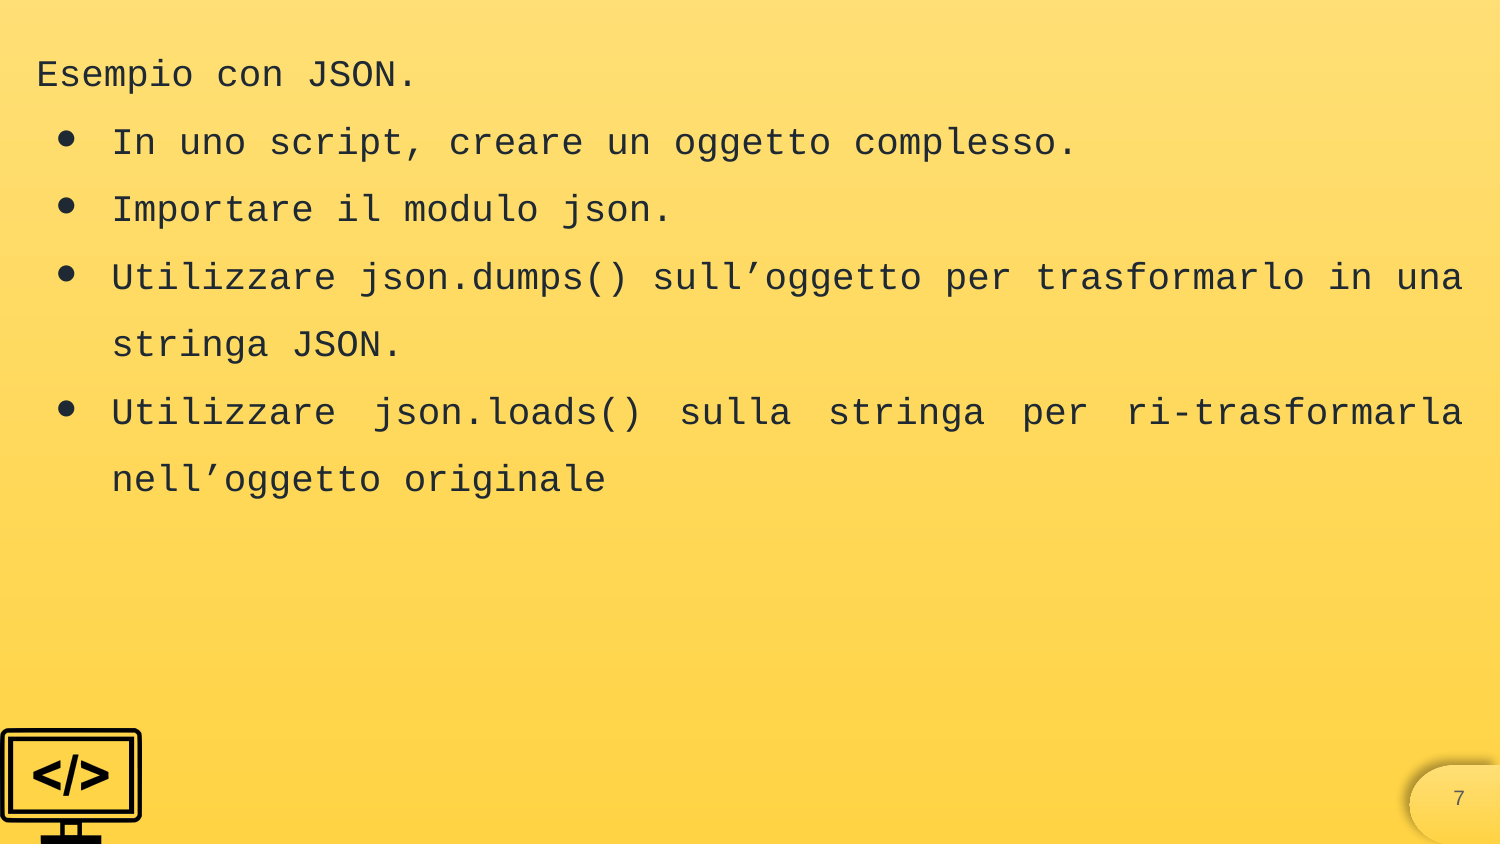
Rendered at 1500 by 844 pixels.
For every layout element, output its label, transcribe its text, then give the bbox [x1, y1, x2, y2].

text_box Esempio con JSON. In uno script, creare un oggetto complesso. Importare il modulo json. Utilizzare json.dumps() sull’oggetto per trasformarlo in una stringa JSON. Utilizzare json.loads() sulla stringa per ri-trasformarla nell’oggetto originale [21, 11, 1479, 515]
slide_number ‹#› [1389, 764, 1480, 830]
picture [0, 728, 142, 844]
